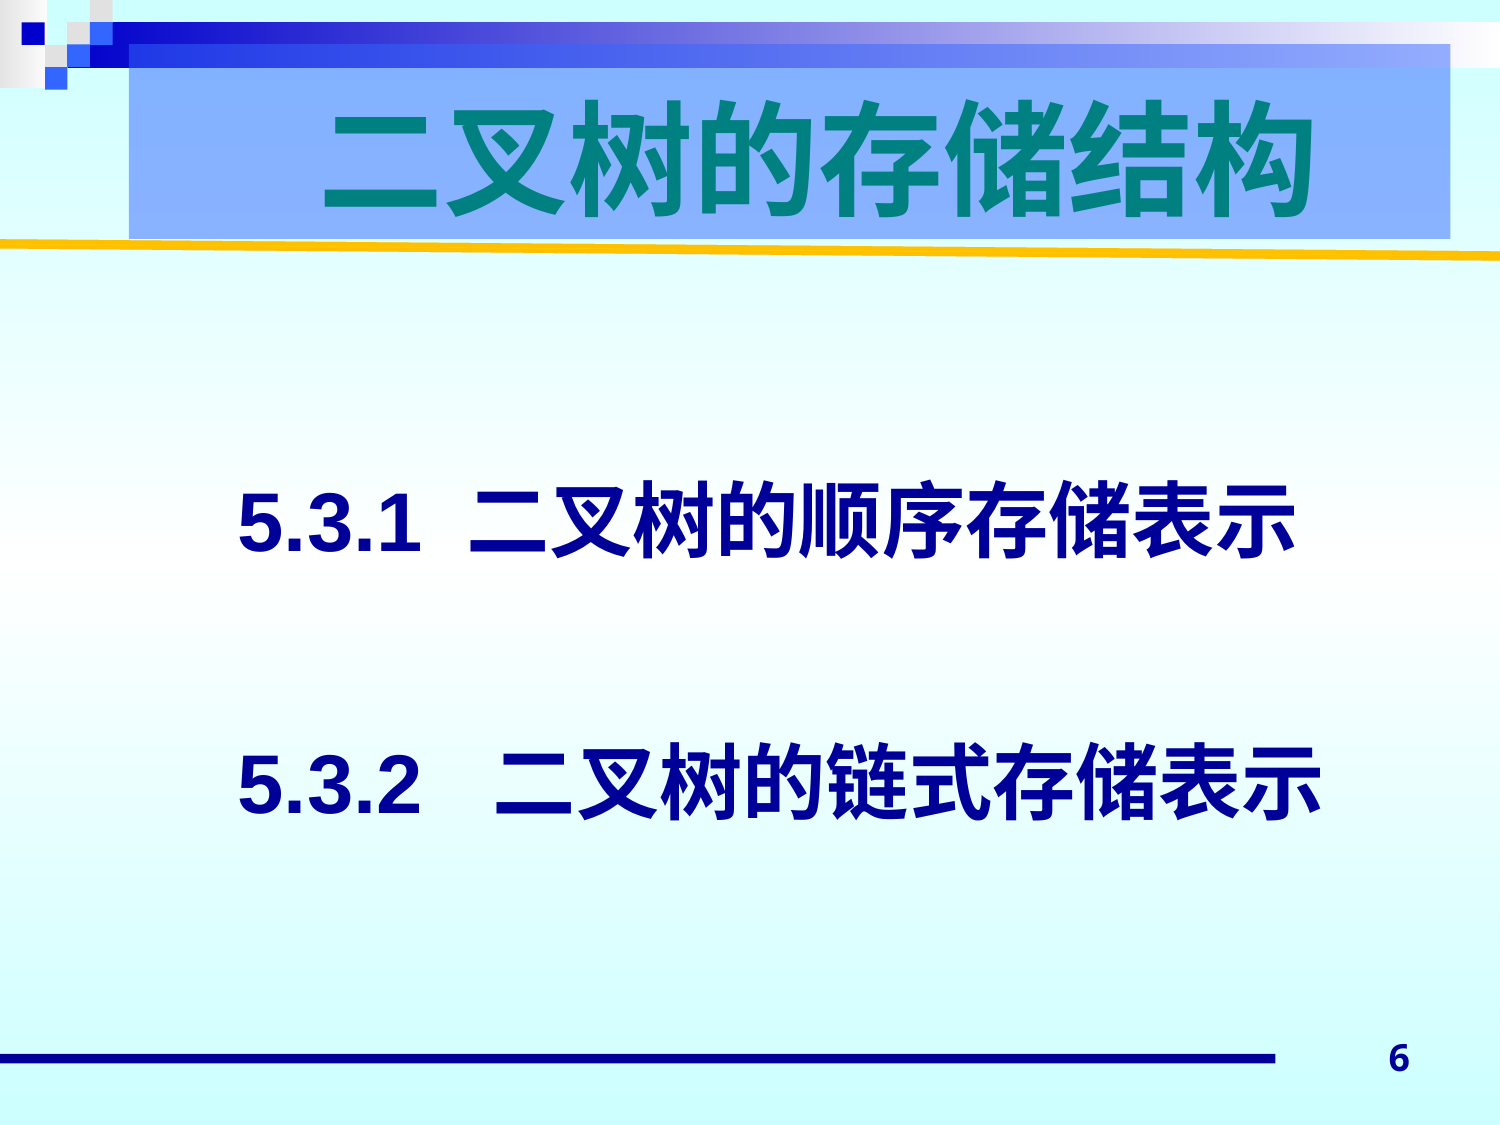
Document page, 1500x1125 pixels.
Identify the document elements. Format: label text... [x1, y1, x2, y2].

text_box [1074, 1017, 1425, 1093]
text_box 5.3.2 二叉树的链式存储表示 [222, 703, 1442, 838]
picture [0, 237, 1500, 265]
text_box 二叉树的存储结构 [128, 44, 1451, 236]
text_box 5.3.1 二叉树的顺序存储表示 [222, 440, 1394, 576]
